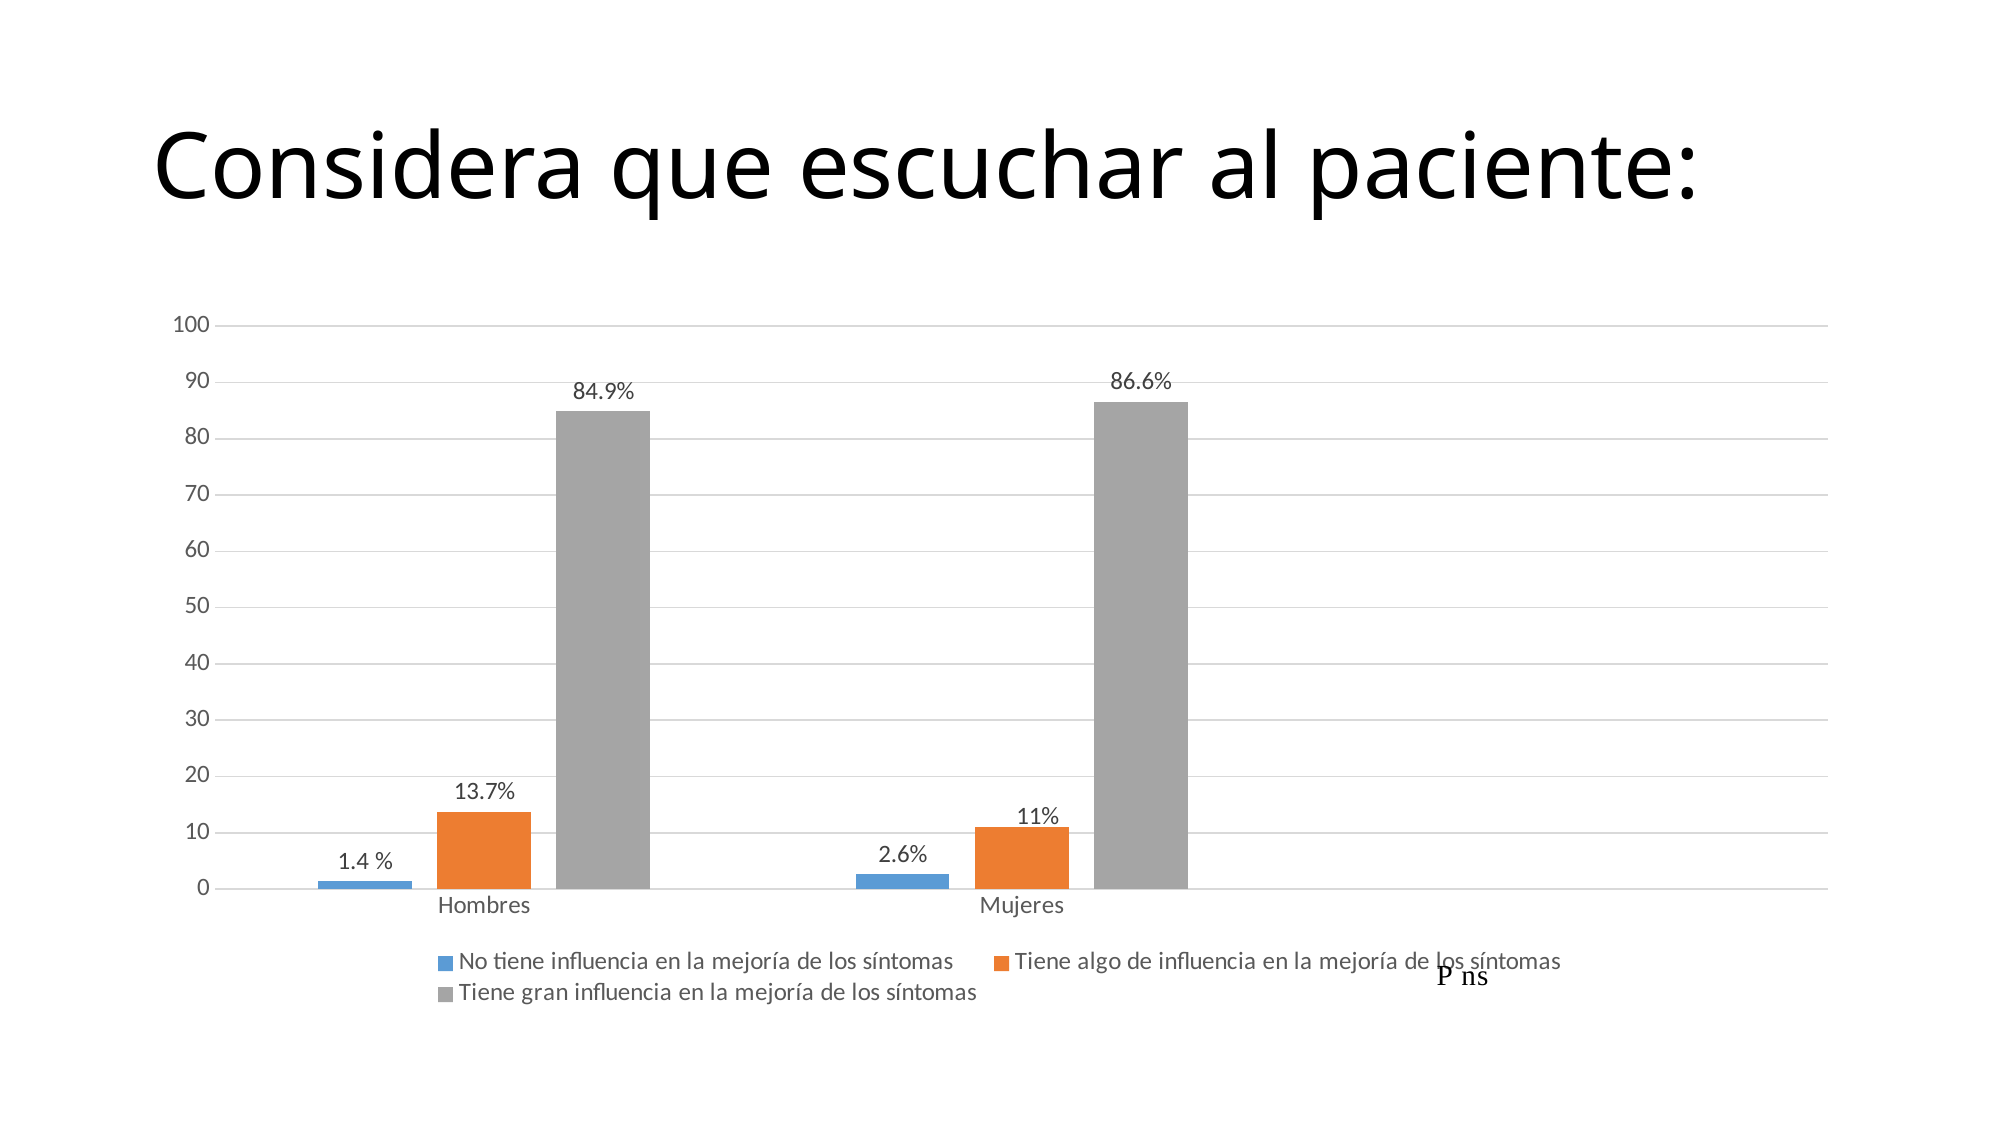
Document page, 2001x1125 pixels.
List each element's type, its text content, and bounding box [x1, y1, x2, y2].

title Considera que escuchar al paciente: [137, 59, 1863, 278]
chart [137, 299, 1863, 1014]
